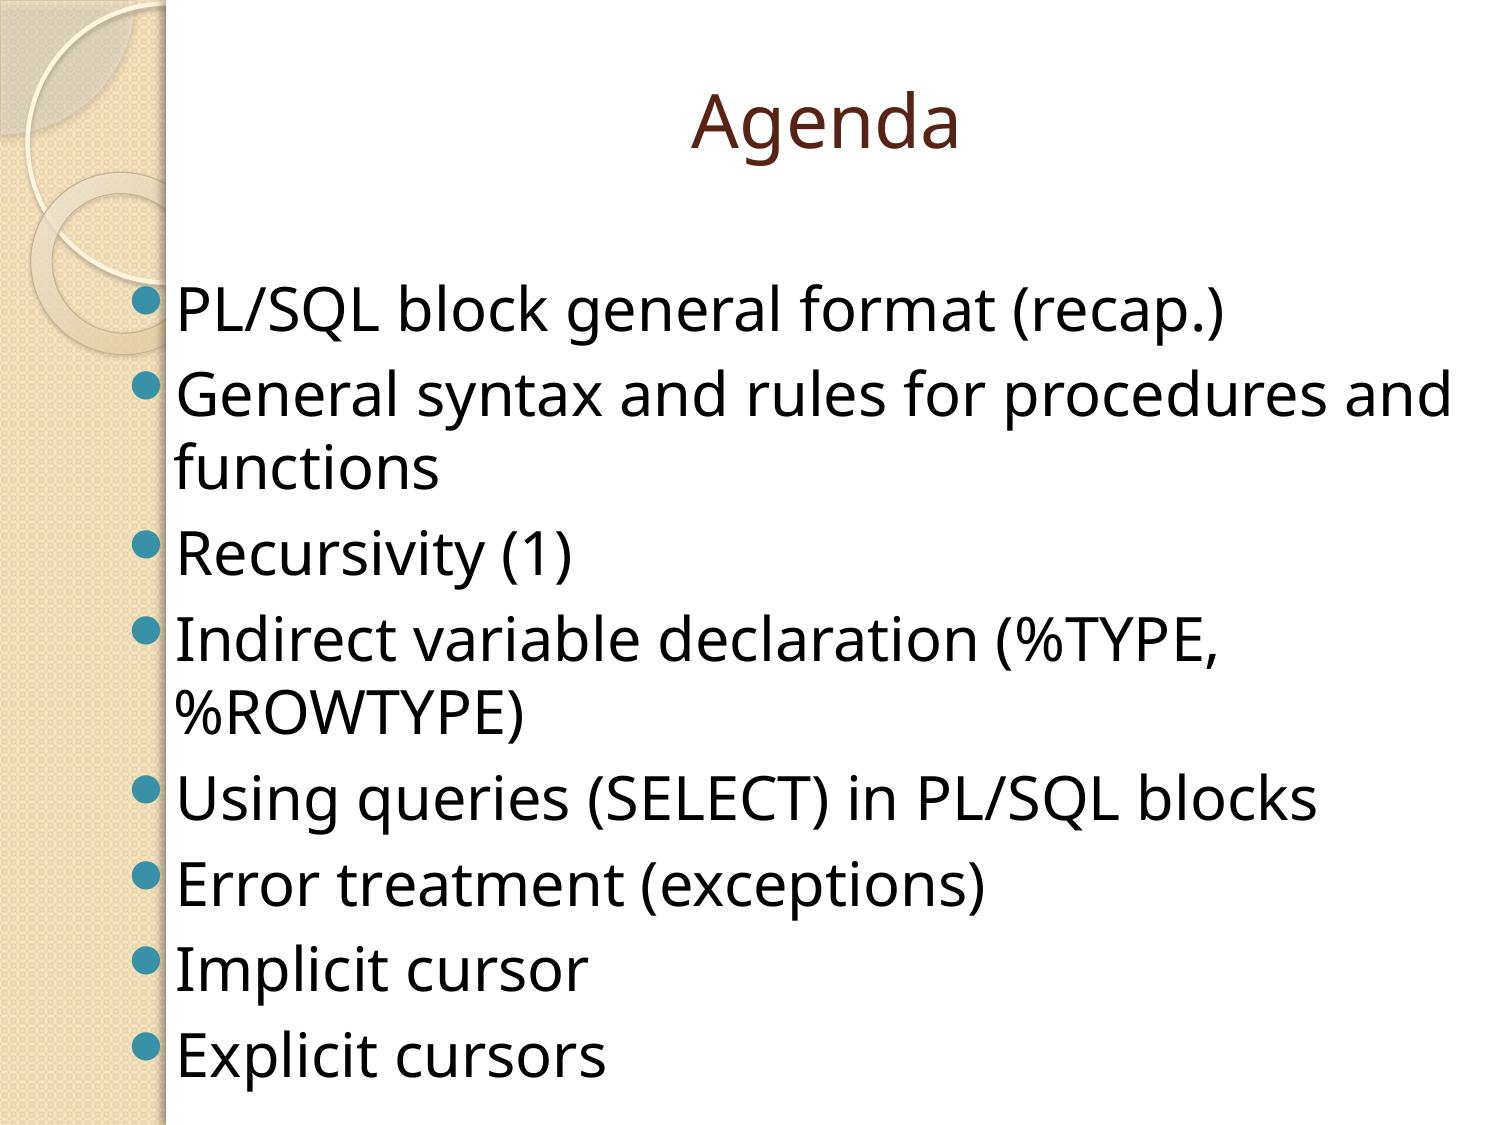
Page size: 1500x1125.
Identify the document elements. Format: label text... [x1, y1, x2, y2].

list PL/SQL block general format (recap.) General syntax and rules for procedures and functions Recursivity (1) Indirect variable declaration (%TYPE, %ROWTYPE) Using queries (SELECT) in PL/SQL blocks Error treatment (exceptions) Implicit cursor Explicit cursors [99, 262, 1500, 1100]
title Agenda [212, 24, 1443, 213]
